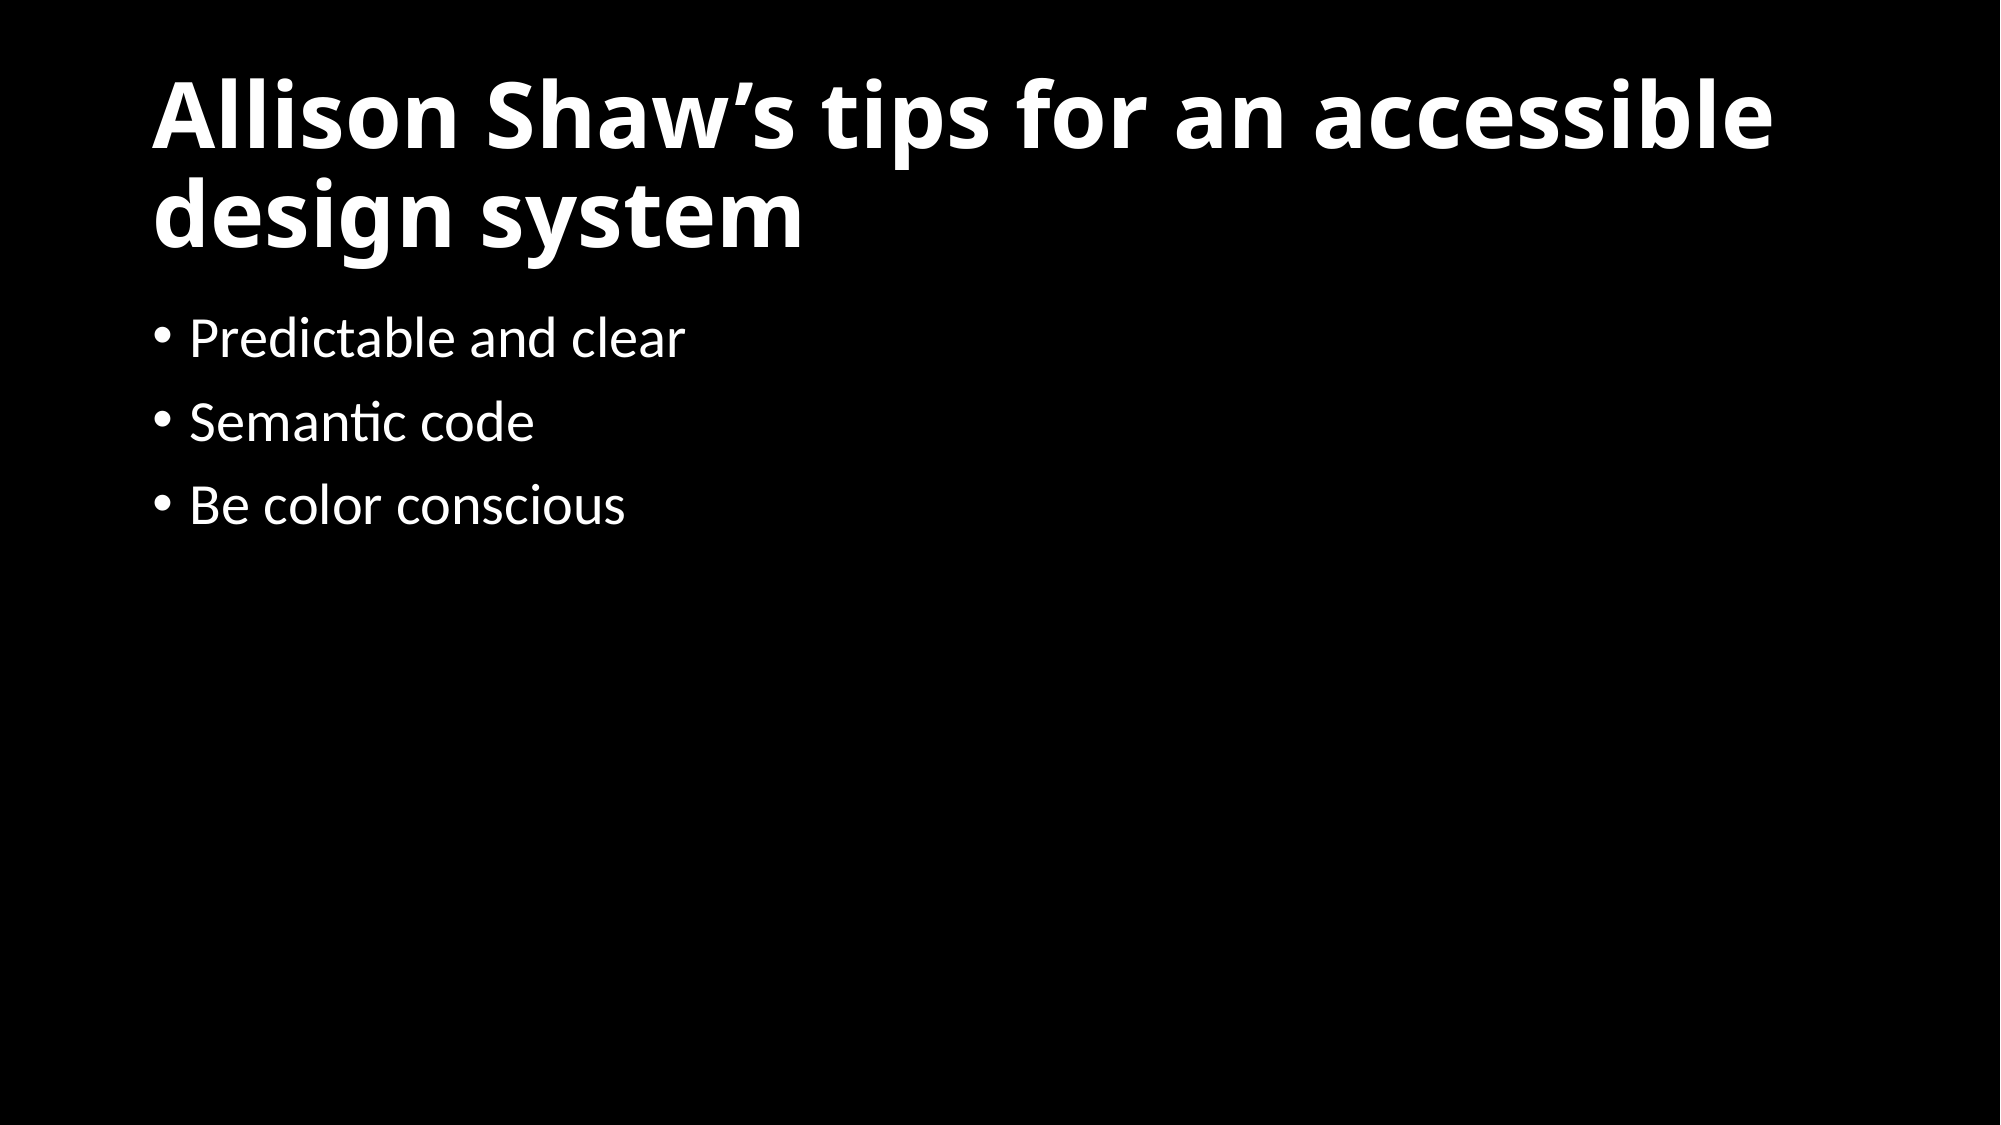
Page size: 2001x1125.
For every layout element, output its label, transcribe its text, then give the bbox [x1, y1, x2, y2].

title Allison Shaw’s tips for an accessible design system [137, 59, 1863, 278]
list Predictable and clear Semantic code Be color conscious [137, 299, 1863, 1014]
